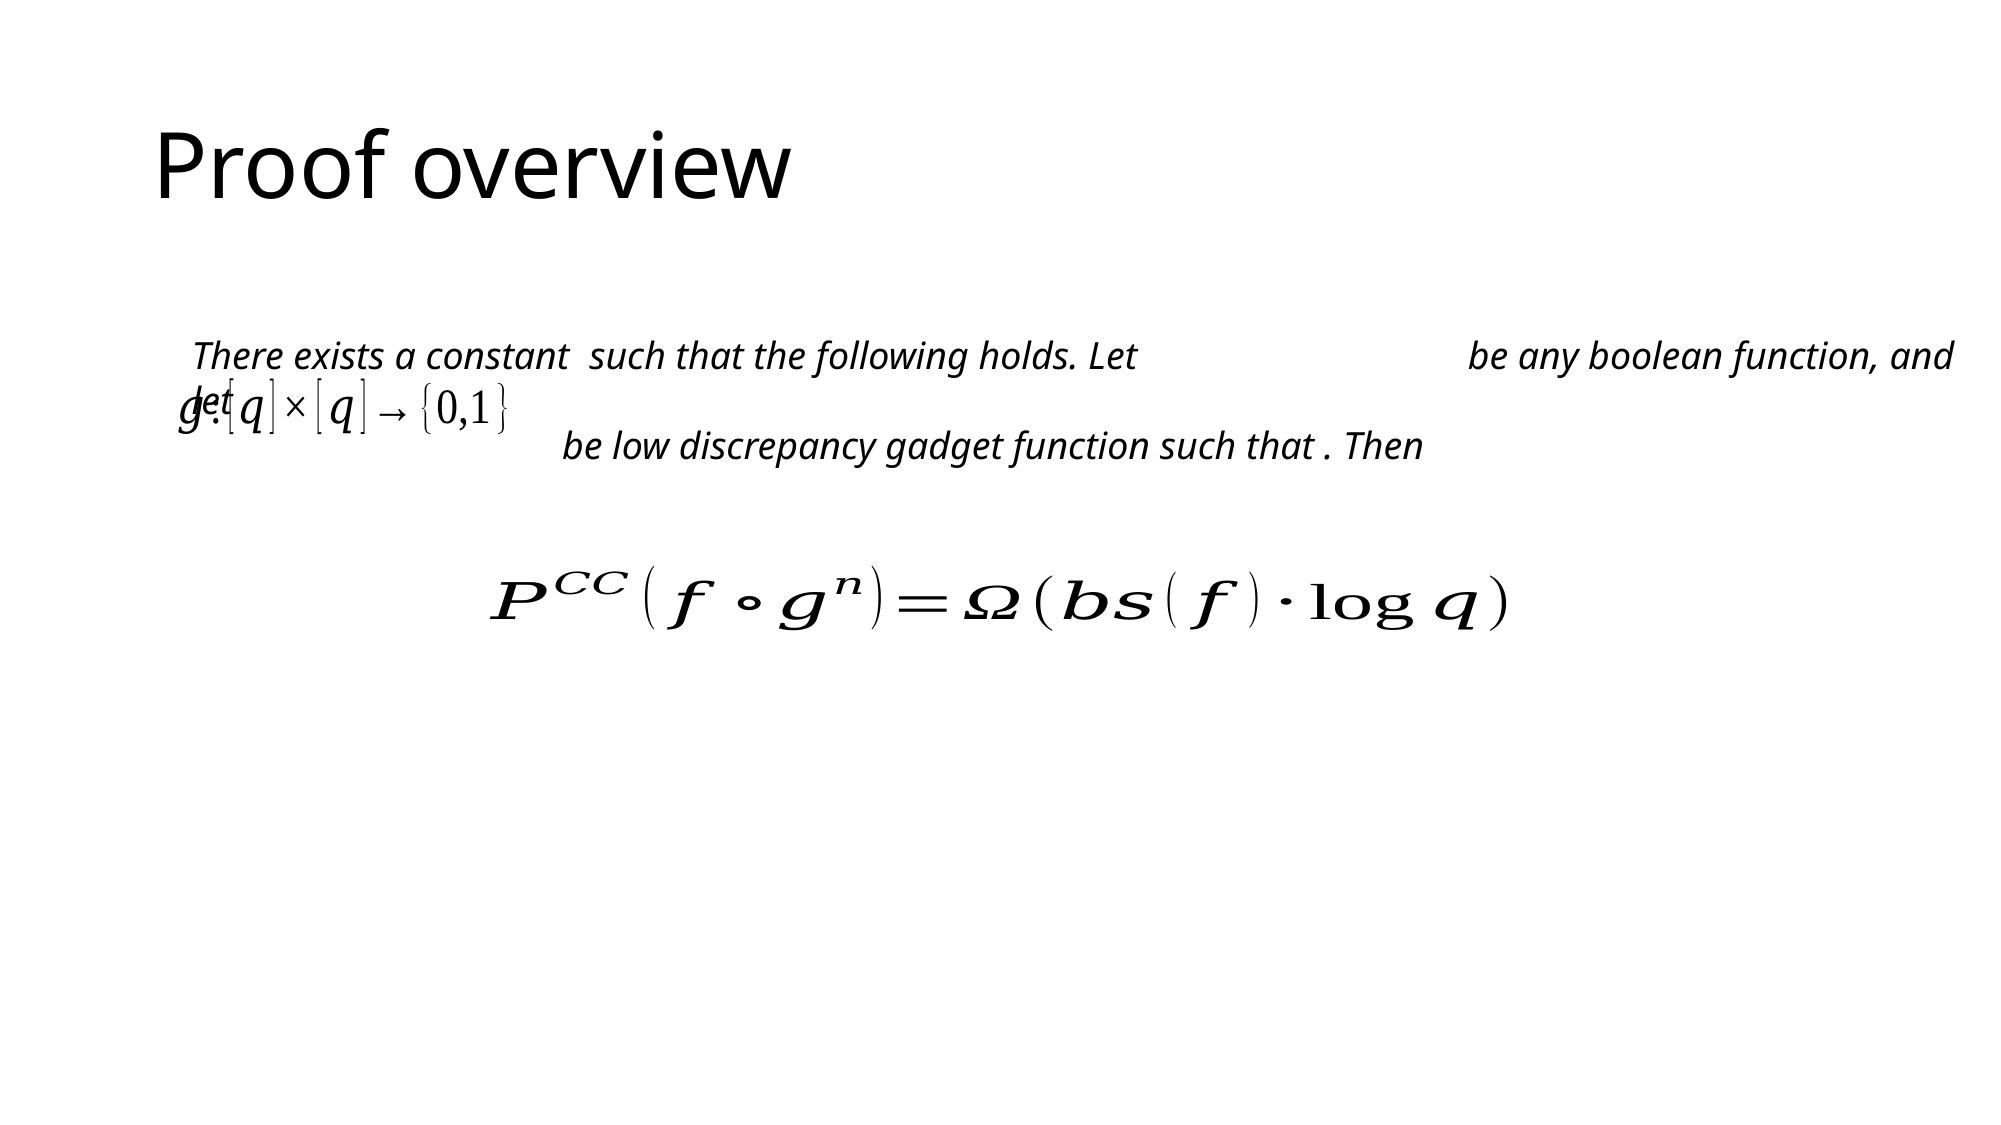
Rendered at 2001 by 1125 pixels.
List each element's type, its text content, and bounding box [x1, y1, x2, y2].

title Proof overview [137, 59, 1863, 278]
